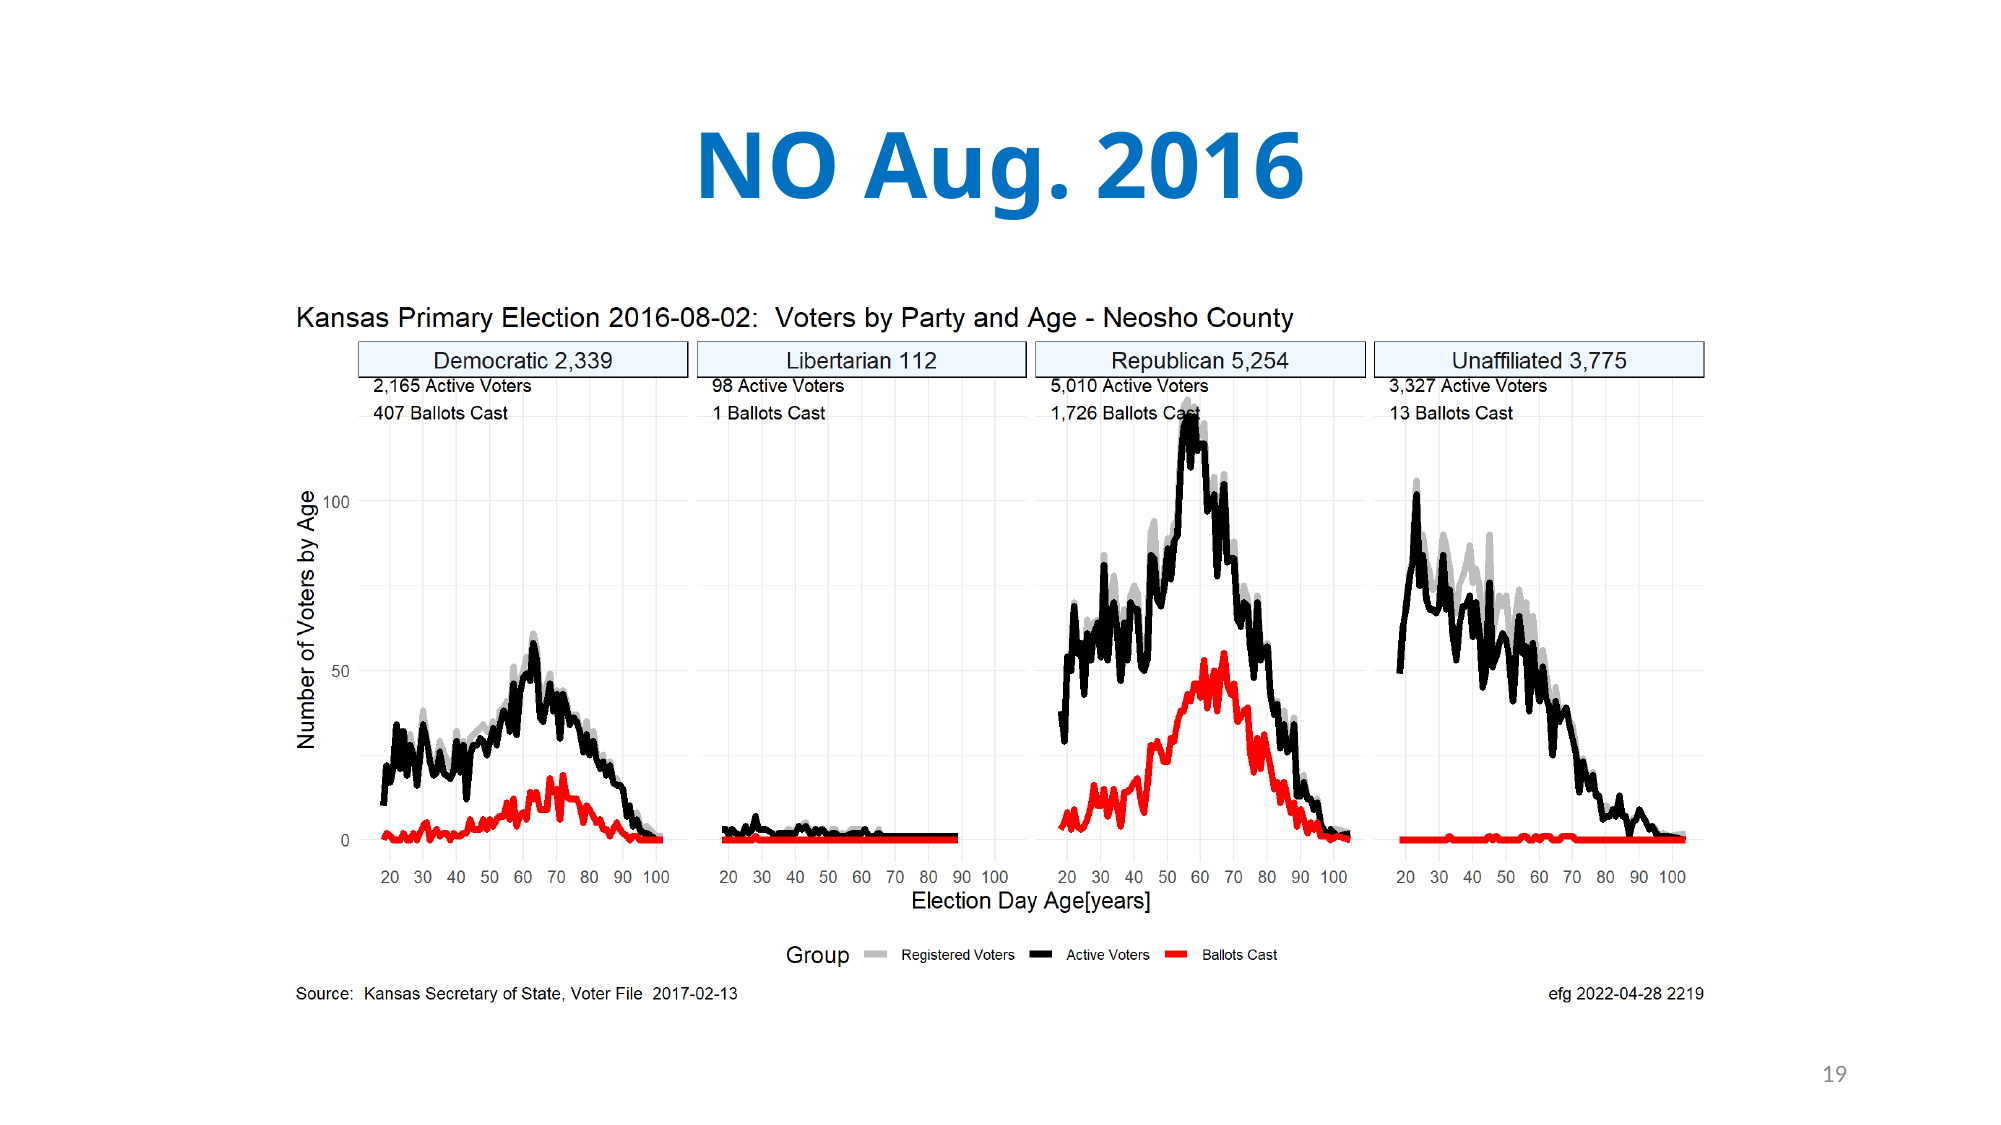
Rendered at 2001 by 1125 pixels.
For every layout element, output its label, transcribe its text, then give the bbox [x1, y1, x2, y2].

title NO Aug. 2016 [137, 59, 1863, 278]
picture [287, 297, 1713, 1011]
slide_number ‹#› [1412, 1042, 1863, 1103]
